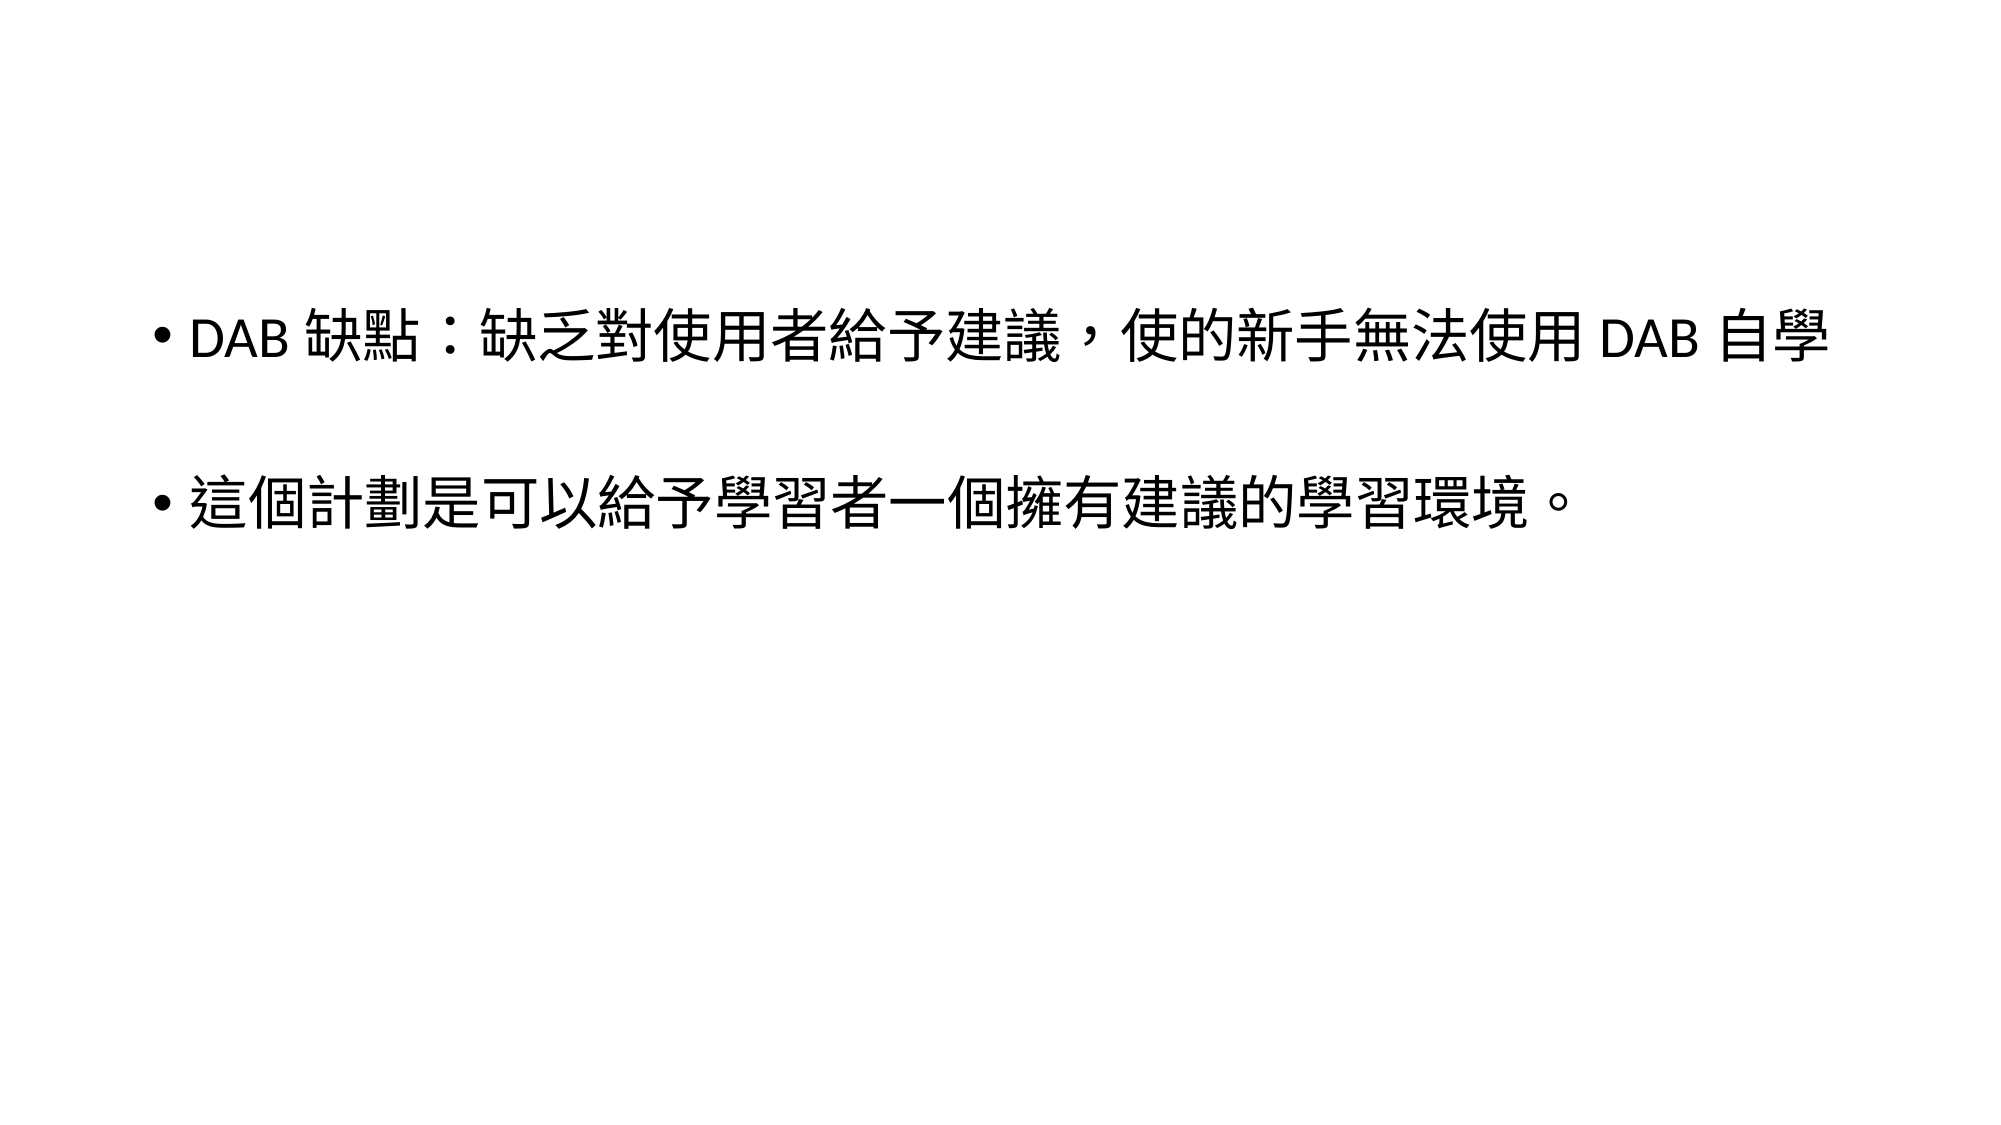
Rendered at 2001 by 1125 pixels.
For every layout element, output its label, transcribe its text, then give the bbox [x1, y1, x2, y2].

list DAB缺點：缺乏對使用者給予建議，使的新手無法使用DAB自學 這個計劃是可以給予學習者一個擁有建議的學習環境。 [137, 299, 1863, 1014]
